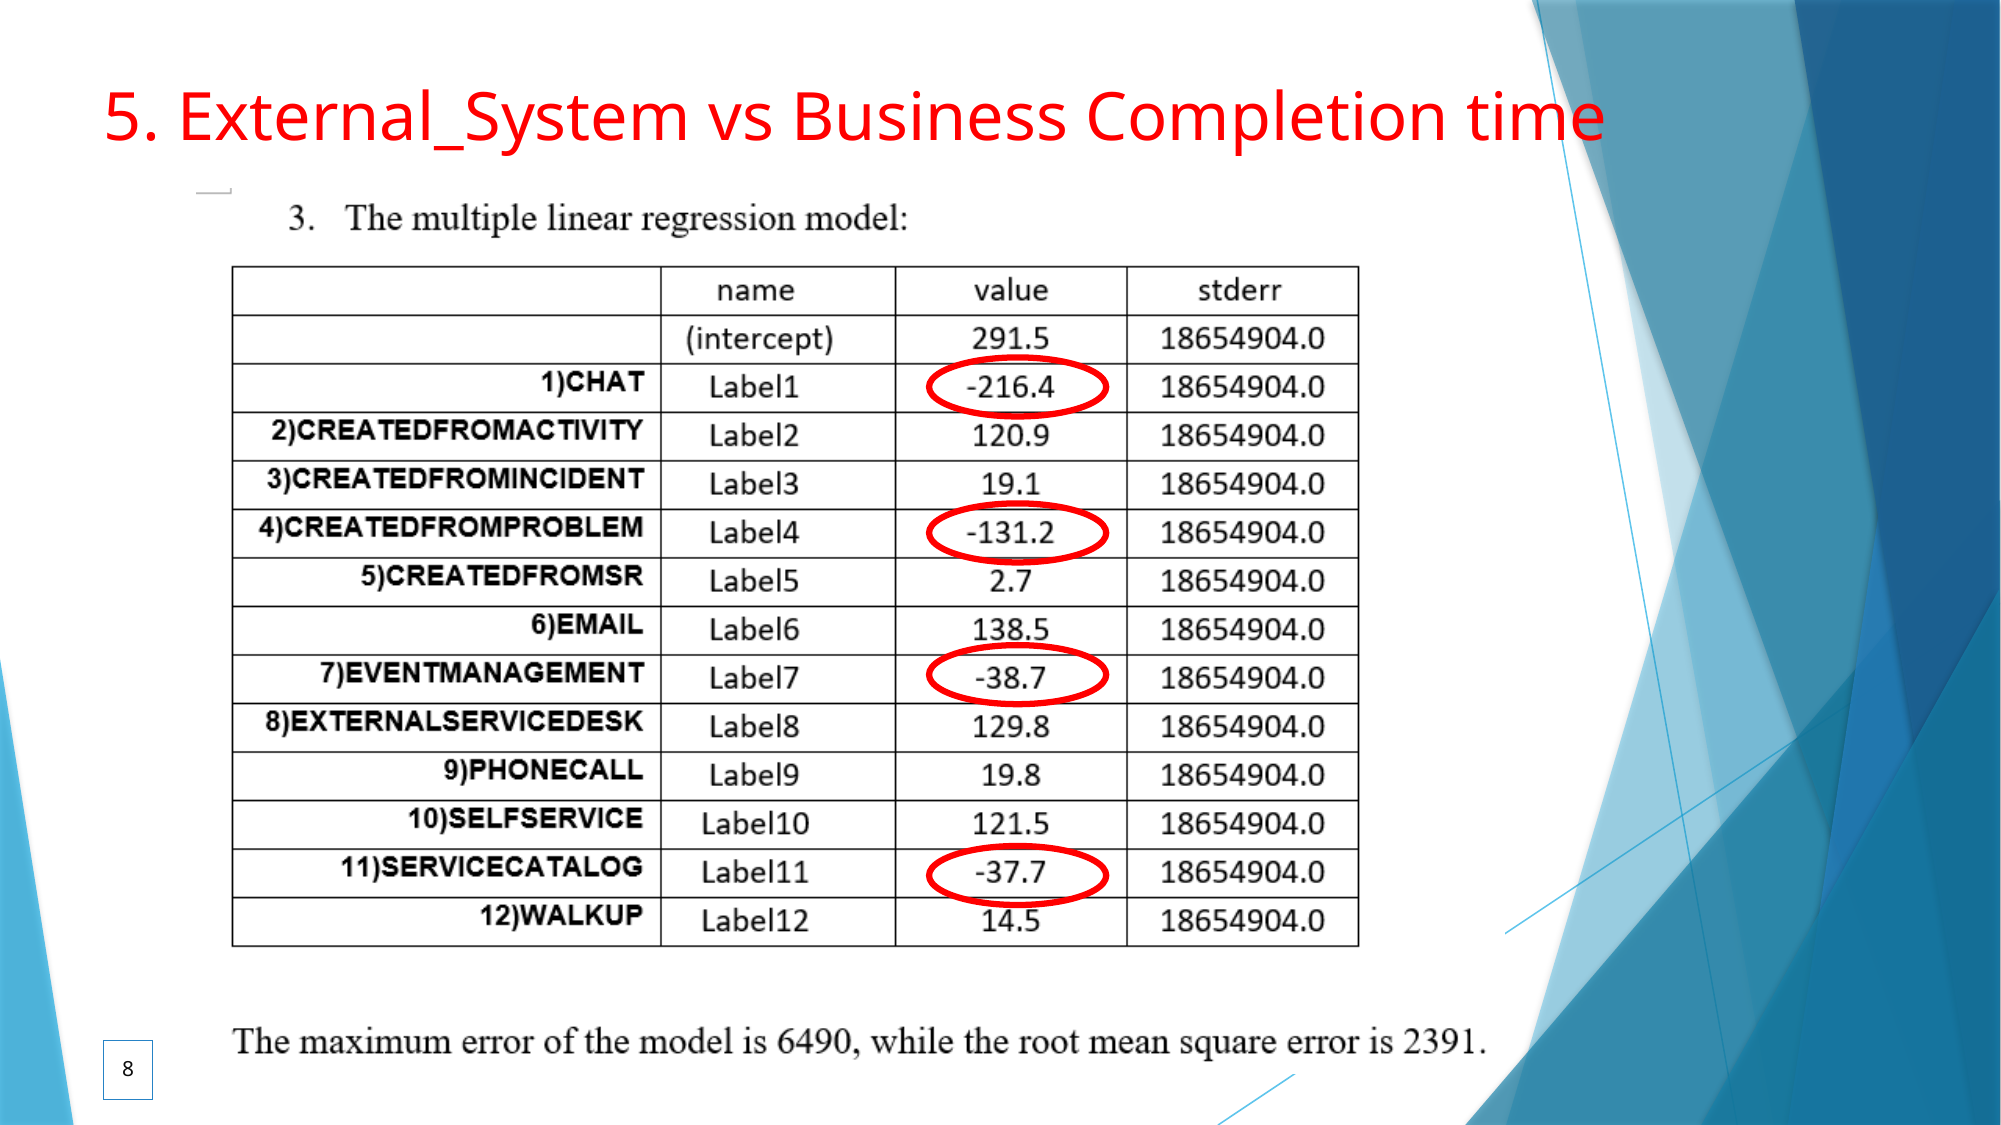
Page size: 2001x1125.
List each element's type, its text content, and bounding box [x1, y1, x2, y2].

picture [196, 188, 1506, 1074]
slide_number 8 [103, 1040, 153, 1100]
title 5. External_System vs Business Completion time [89, 66, 1911, 185]
